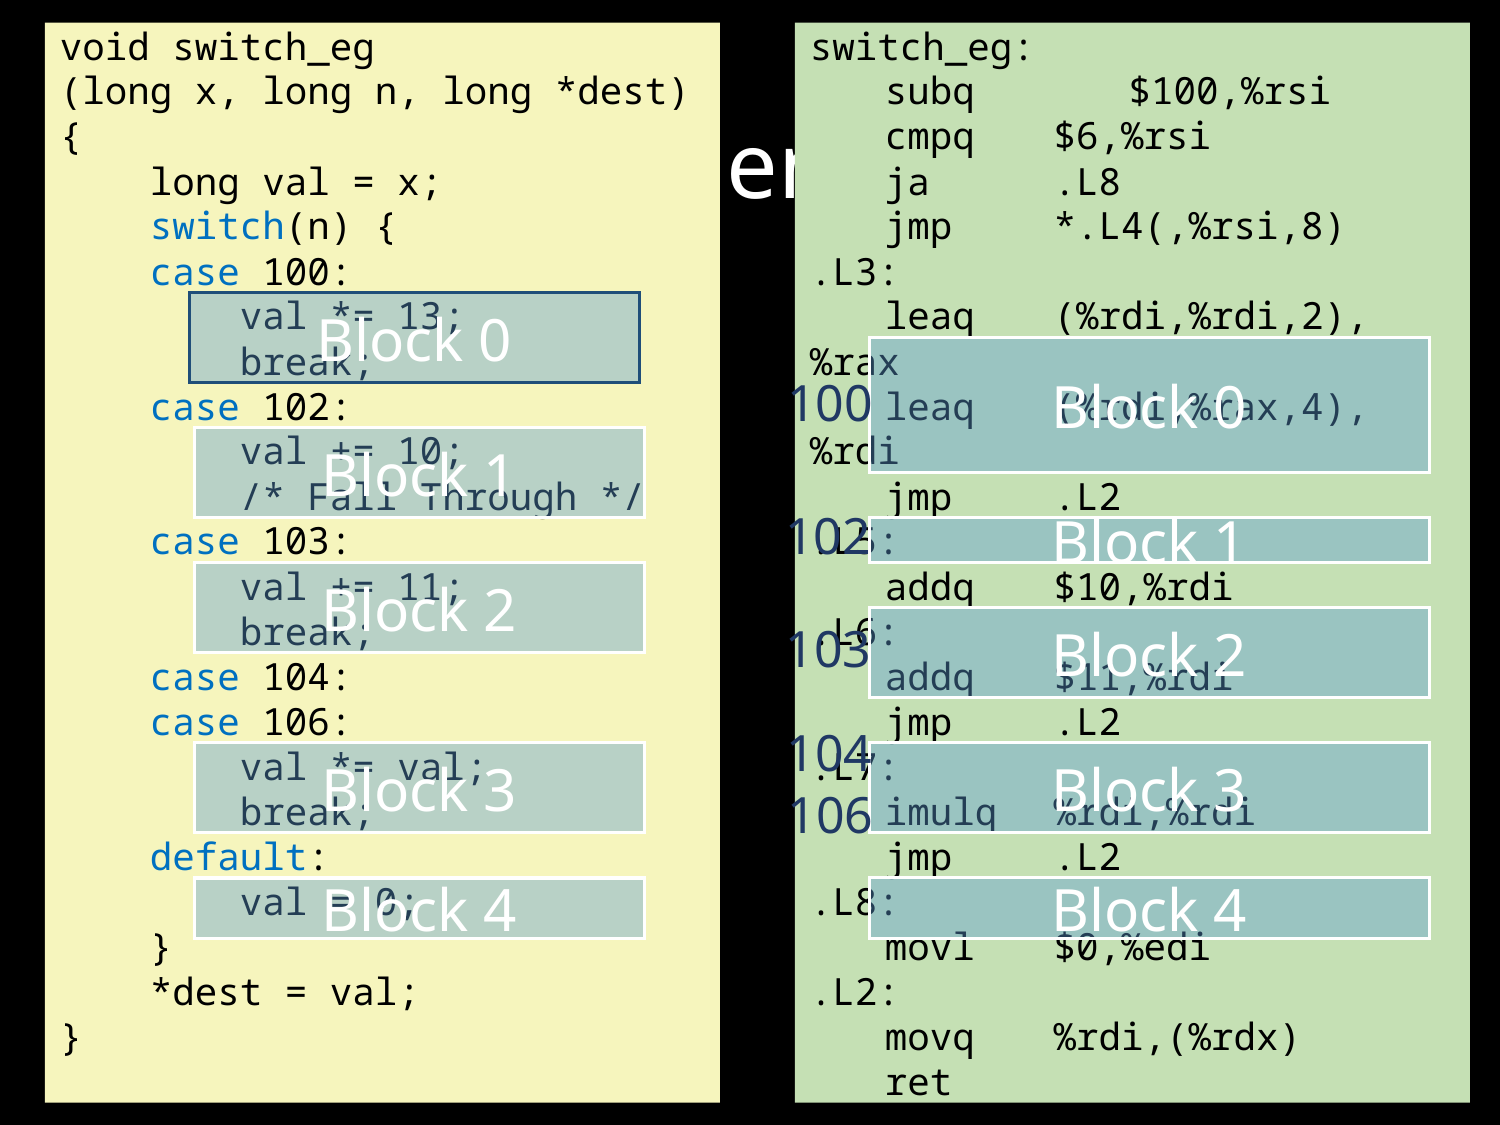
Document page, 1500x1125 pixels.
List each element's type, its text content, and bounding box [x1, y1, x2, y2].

text_box switch_eg: subq $100,%rsi cmpq $6,%rsi ja .L8 jmp *.L4(,%rsi,8) .L3: leaq (%rdi,%rdi,2),%rax leaq (%rdi,%rax,4),%rdi jmp .L2 .L5: addq $10,%rdi .L6: addq $11,%rdi jmp .L2 .L7: imulq %rdi,%rdi jmp .L2 .L8: movl $0,%edi .L2: movq %rdi,(%rdx) ret [794, 22, 1471, 1104]
text_box Block 0 [868, 336, 1431, 474]
text_box 102 [770, 497, 886, 572]
text_box Block 0 [188, 291, 641, 384]
text_box Block 1 [193, 426, 646, 519]
text_box Block 4 [868, 876, 1431, 940]
text_box Block 1 [886, 516, 1431, 564]
text_box Block 2 [193, 561, 646, 654]
text_box Block 3 [193, 741, 646, 834]
text_box void switch_eg (long x, long n, long *dest) { long val = x; switch(n) { case 100: val *= 13; break; case 102: val += 10; /* Fall Through */ case 103: val += 11; break; case 104: case 106: val *= val; break; default: val = 0; } *dest = val; } [44, 22, 721, 1104]
text_box 103 [770, 609, 886, 685]
text_box 106 [772, 776, 888, 851]
text_box 100 [772, 363, 888, 439]
text_box Block 4 [193, 876, 646, 940]
title Switch Statements [721, 59, 794, 278]
text_box 104 [772, 714, 888, 776]
text_box Block 3 [888, 741, 1431, 834]
text_box Block 2 [868, 606, 1431, 699]
